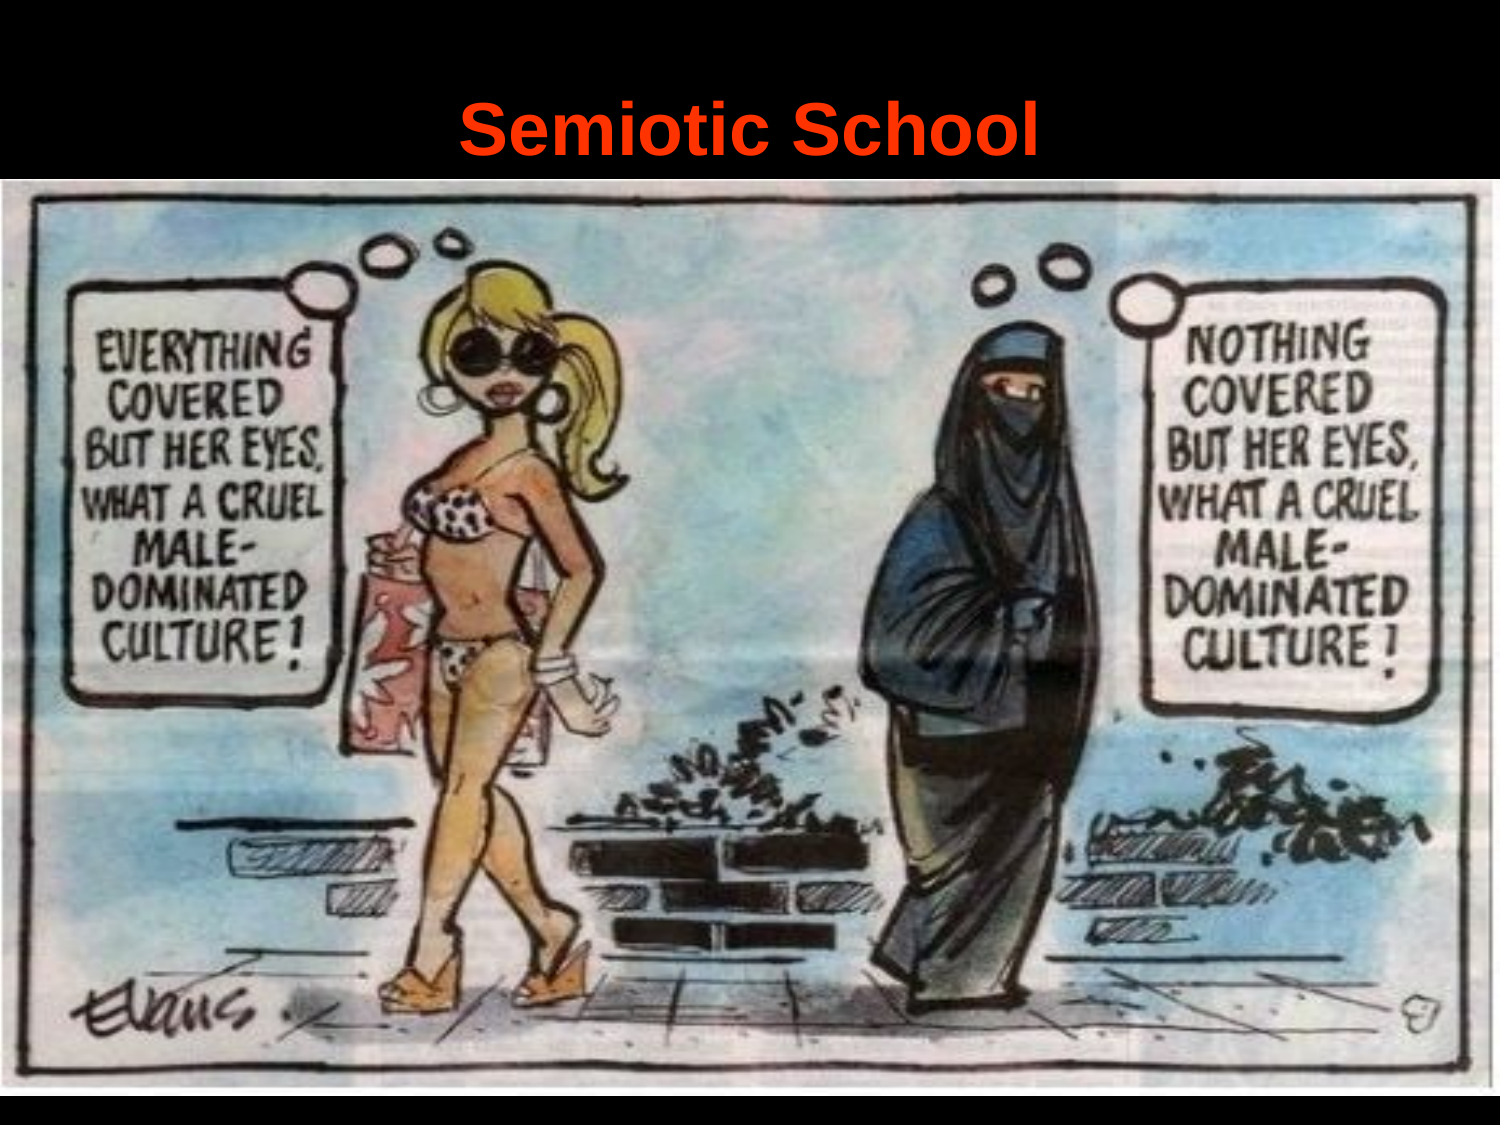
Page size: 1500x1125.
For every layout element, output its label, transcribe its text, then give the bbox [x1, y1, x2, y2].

picture [0, 179, 1500, 1096]
text_box Semiotic School [112, 75, 1388, 175]
